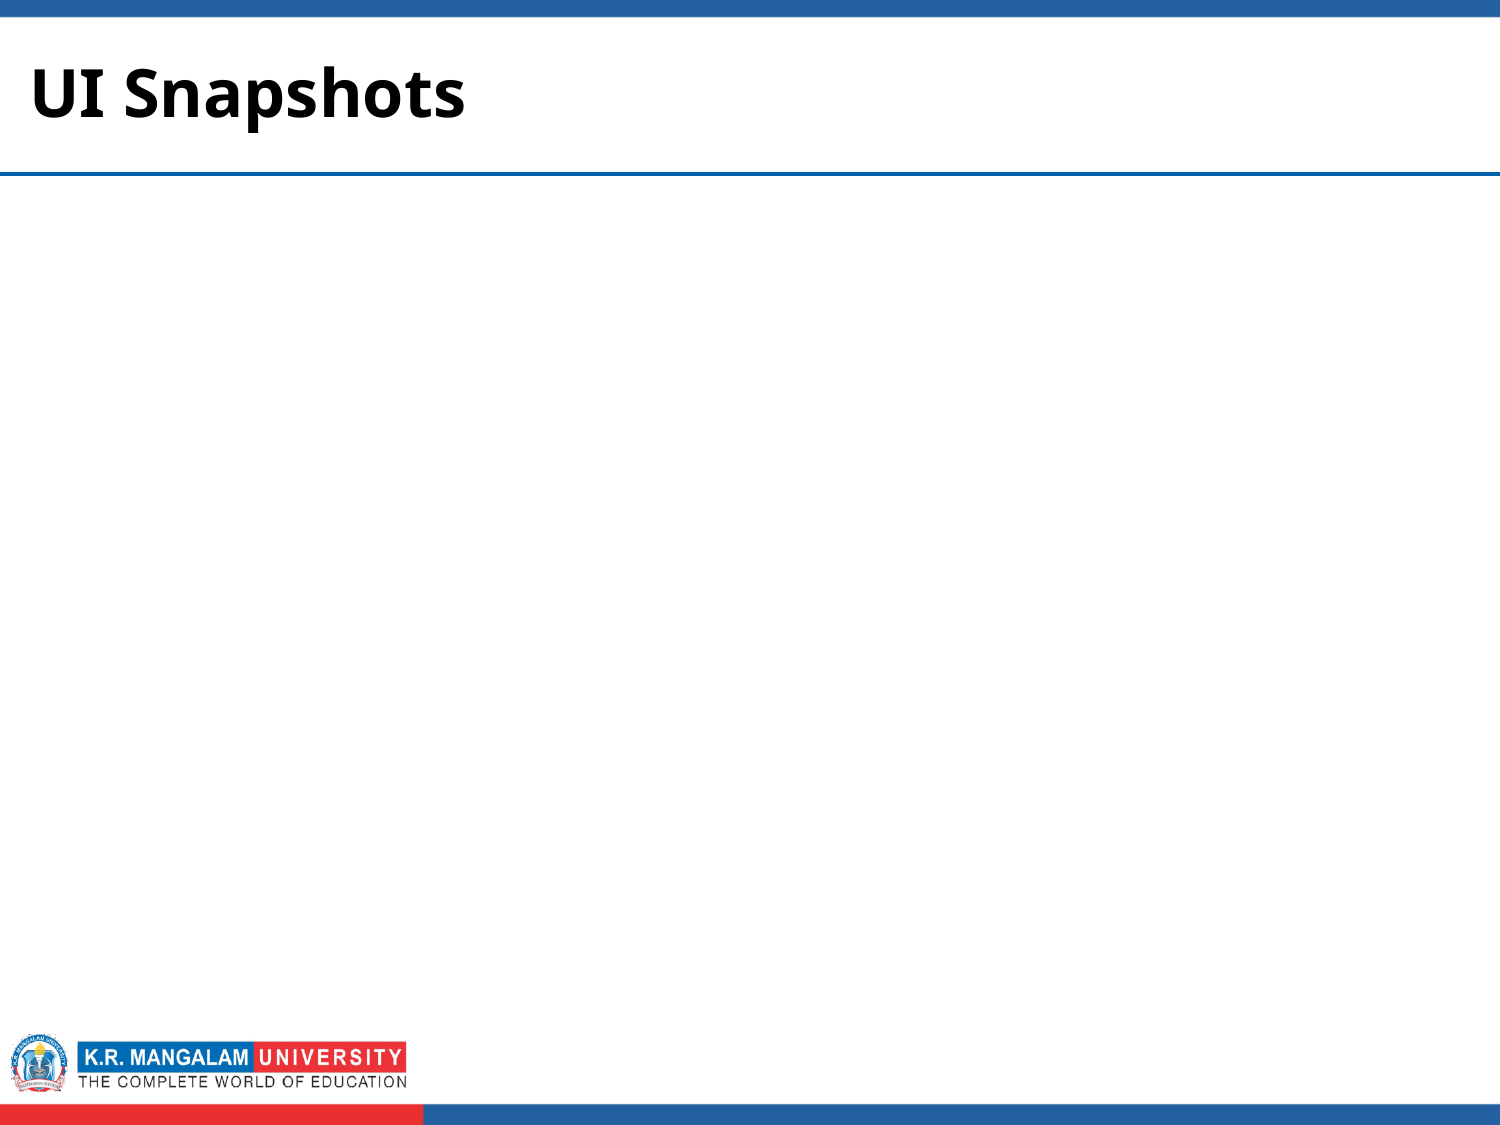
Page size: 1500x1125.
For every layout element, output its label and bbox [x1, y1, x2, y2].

picture [11, 1034, 408, 1093]
list [0, 175, 1500, 1125]
list [0, 0, 1500, 173]
